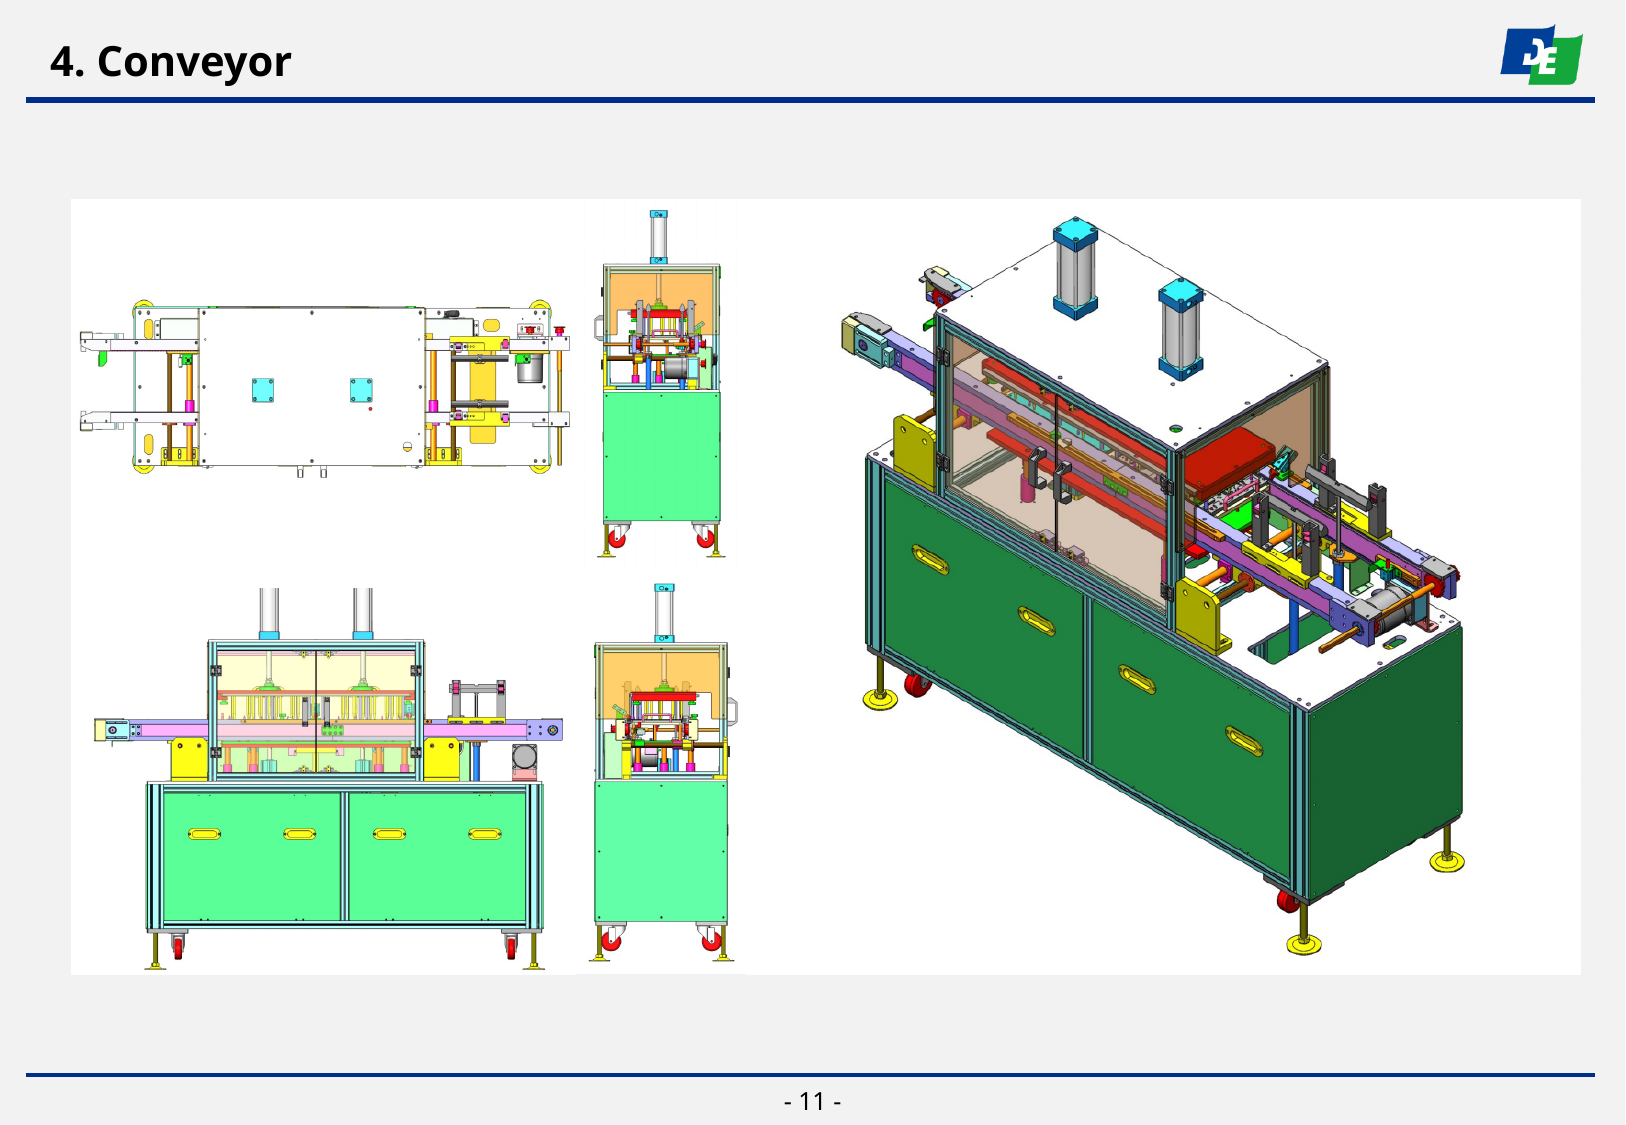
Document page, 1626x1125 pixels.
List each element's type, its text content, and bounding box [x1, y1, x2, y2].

text_box 4. Conveyor [35, 26, 308, 92]
picture [71, 199, 1582, 976]
slide_number - 10 - [746, 1072, 879, 1125]
picture [1500, 24, 1583, 85]
